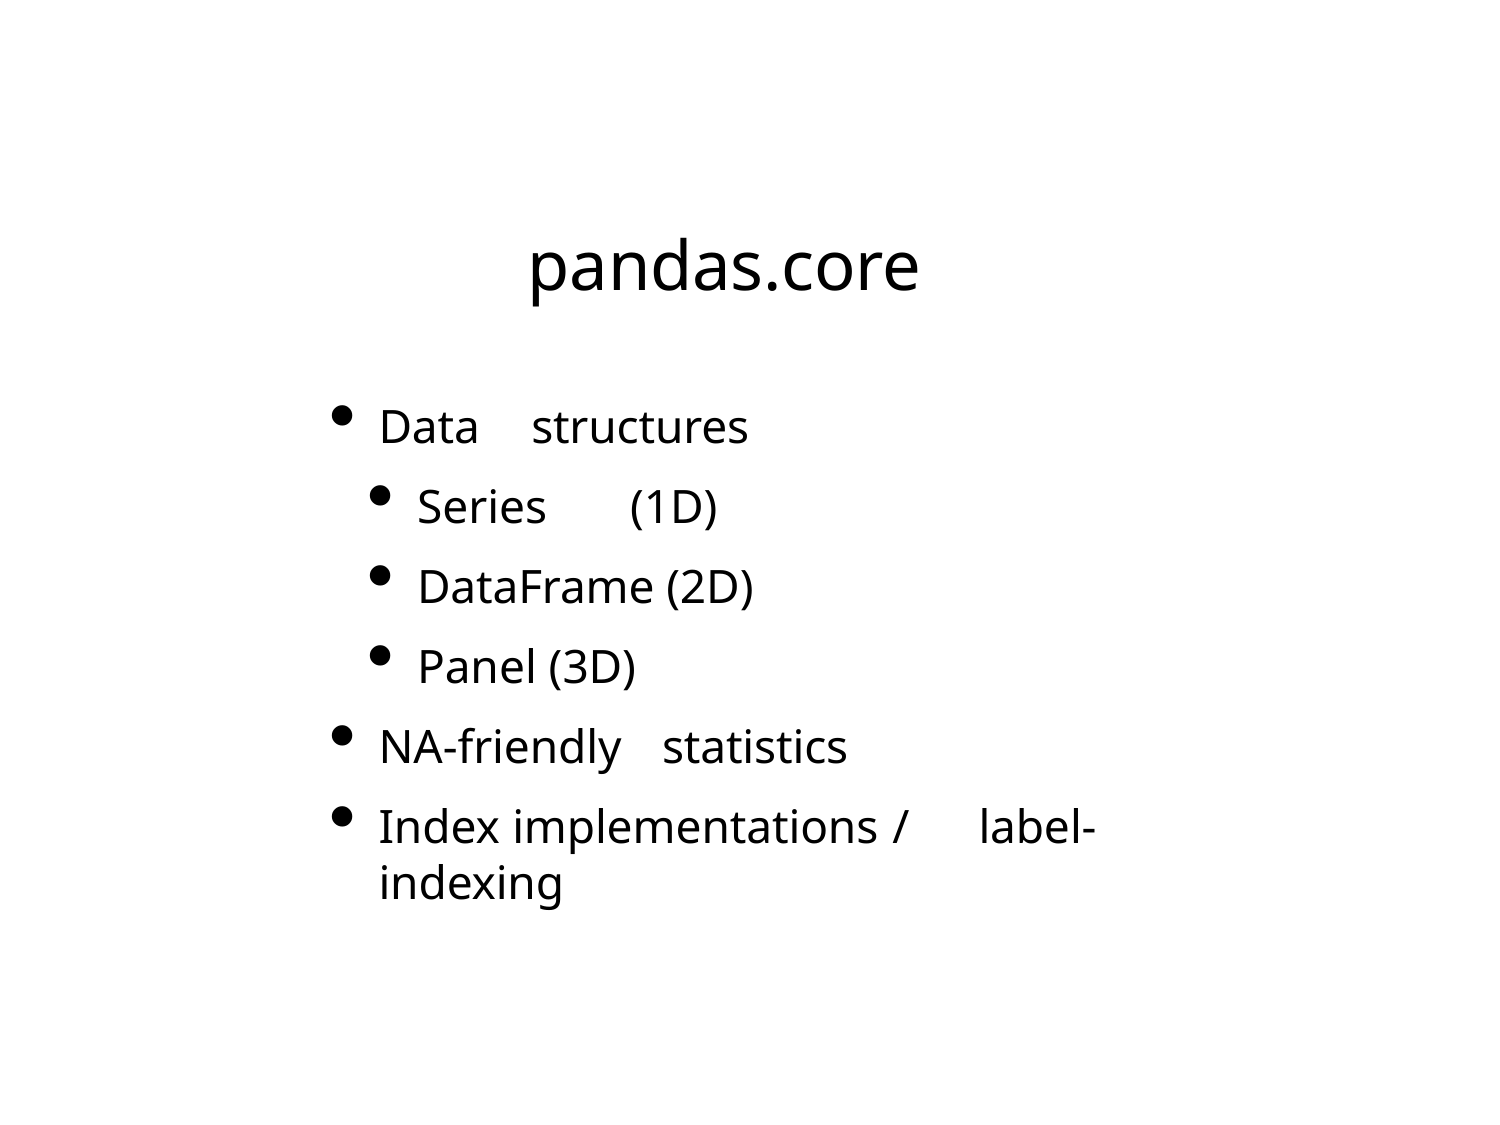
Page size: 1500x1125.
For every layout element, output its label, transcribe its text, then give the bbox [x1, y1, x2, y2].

text_box Data structures Series (1D) DataFrame (2D) Panel (3D) NA-friendly statistics Index implementations / label-indexing [328, 396, 1098, 909]
title pandas.core [526, 168, 974, 357]
